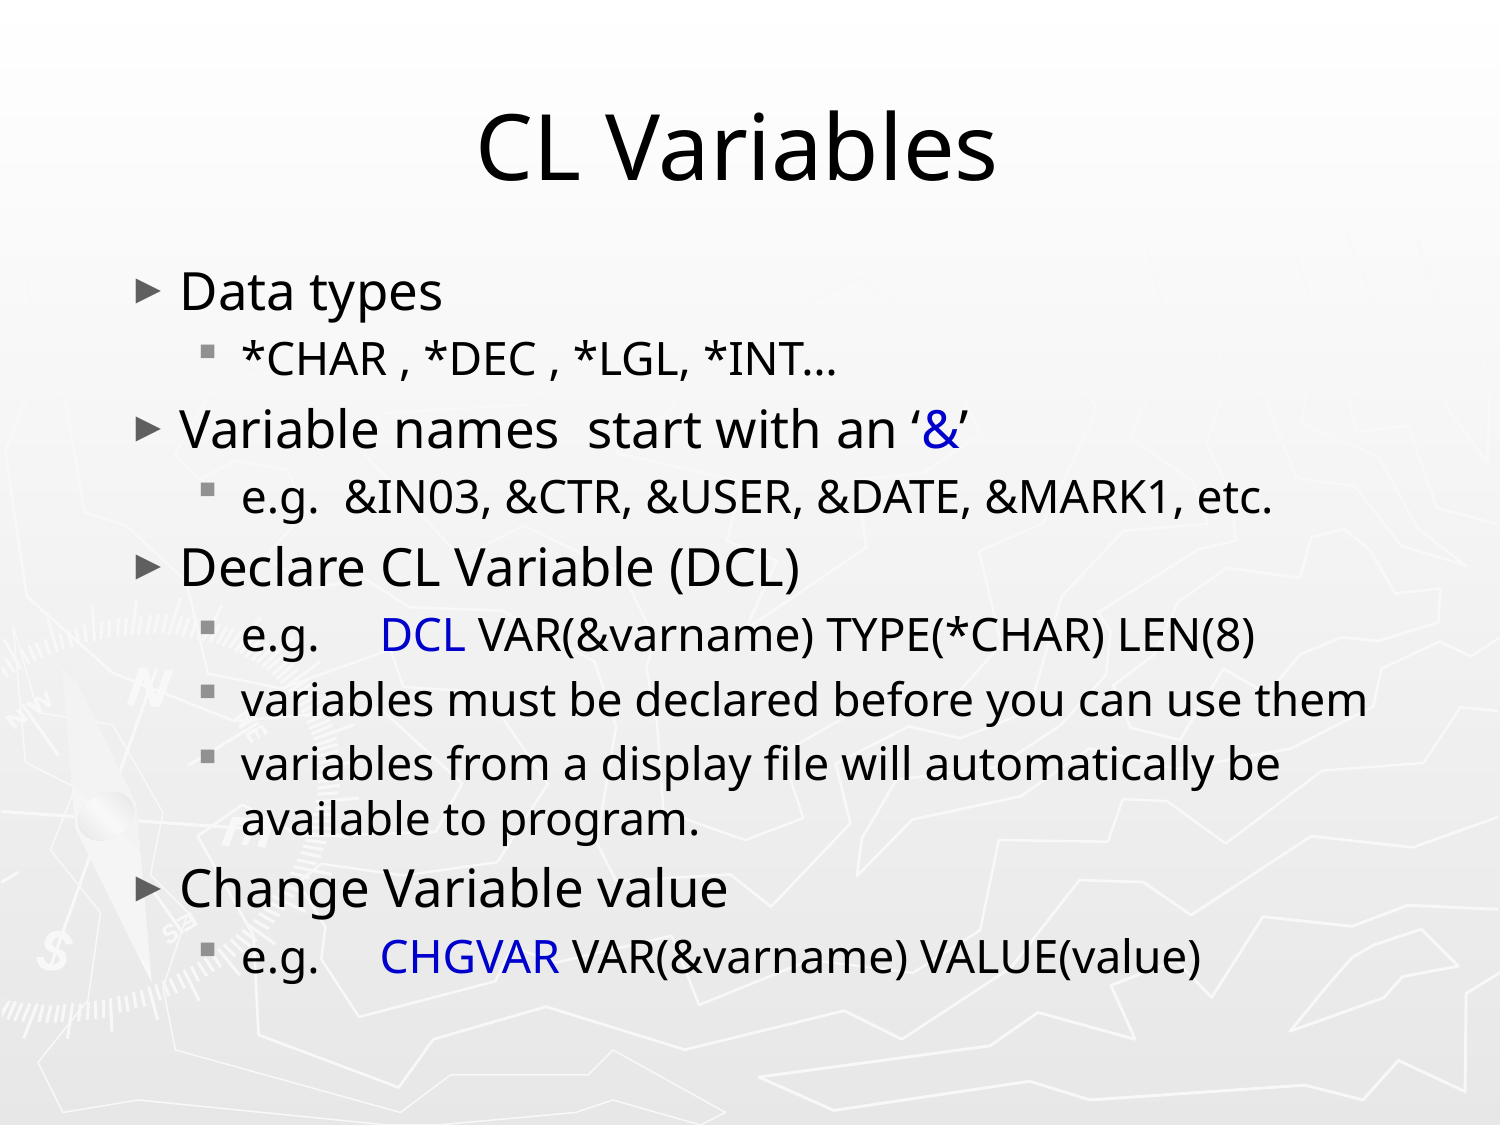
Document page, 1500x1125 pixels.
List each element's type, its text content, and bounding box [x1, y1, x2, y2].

list Data types *CHAR , *DEC , *LGL, *INT… Variable names start with an ‘&’ e.g. &IN03, &CTR, &USER, &DATE, &MARK1, etc. Declare CL Variable (DCL) e.g. DCL VAR(&varname) TYPE(*CHAR) LEN(8) variables must be declared before you can use them variables from a display file will automatically be available to program. Change Variable value e.g. CHGVAR VAR(&varname) VALUE(value) [112, 249, 1388, 1050]
title CL Variables [99, 50, 1375, 238]
